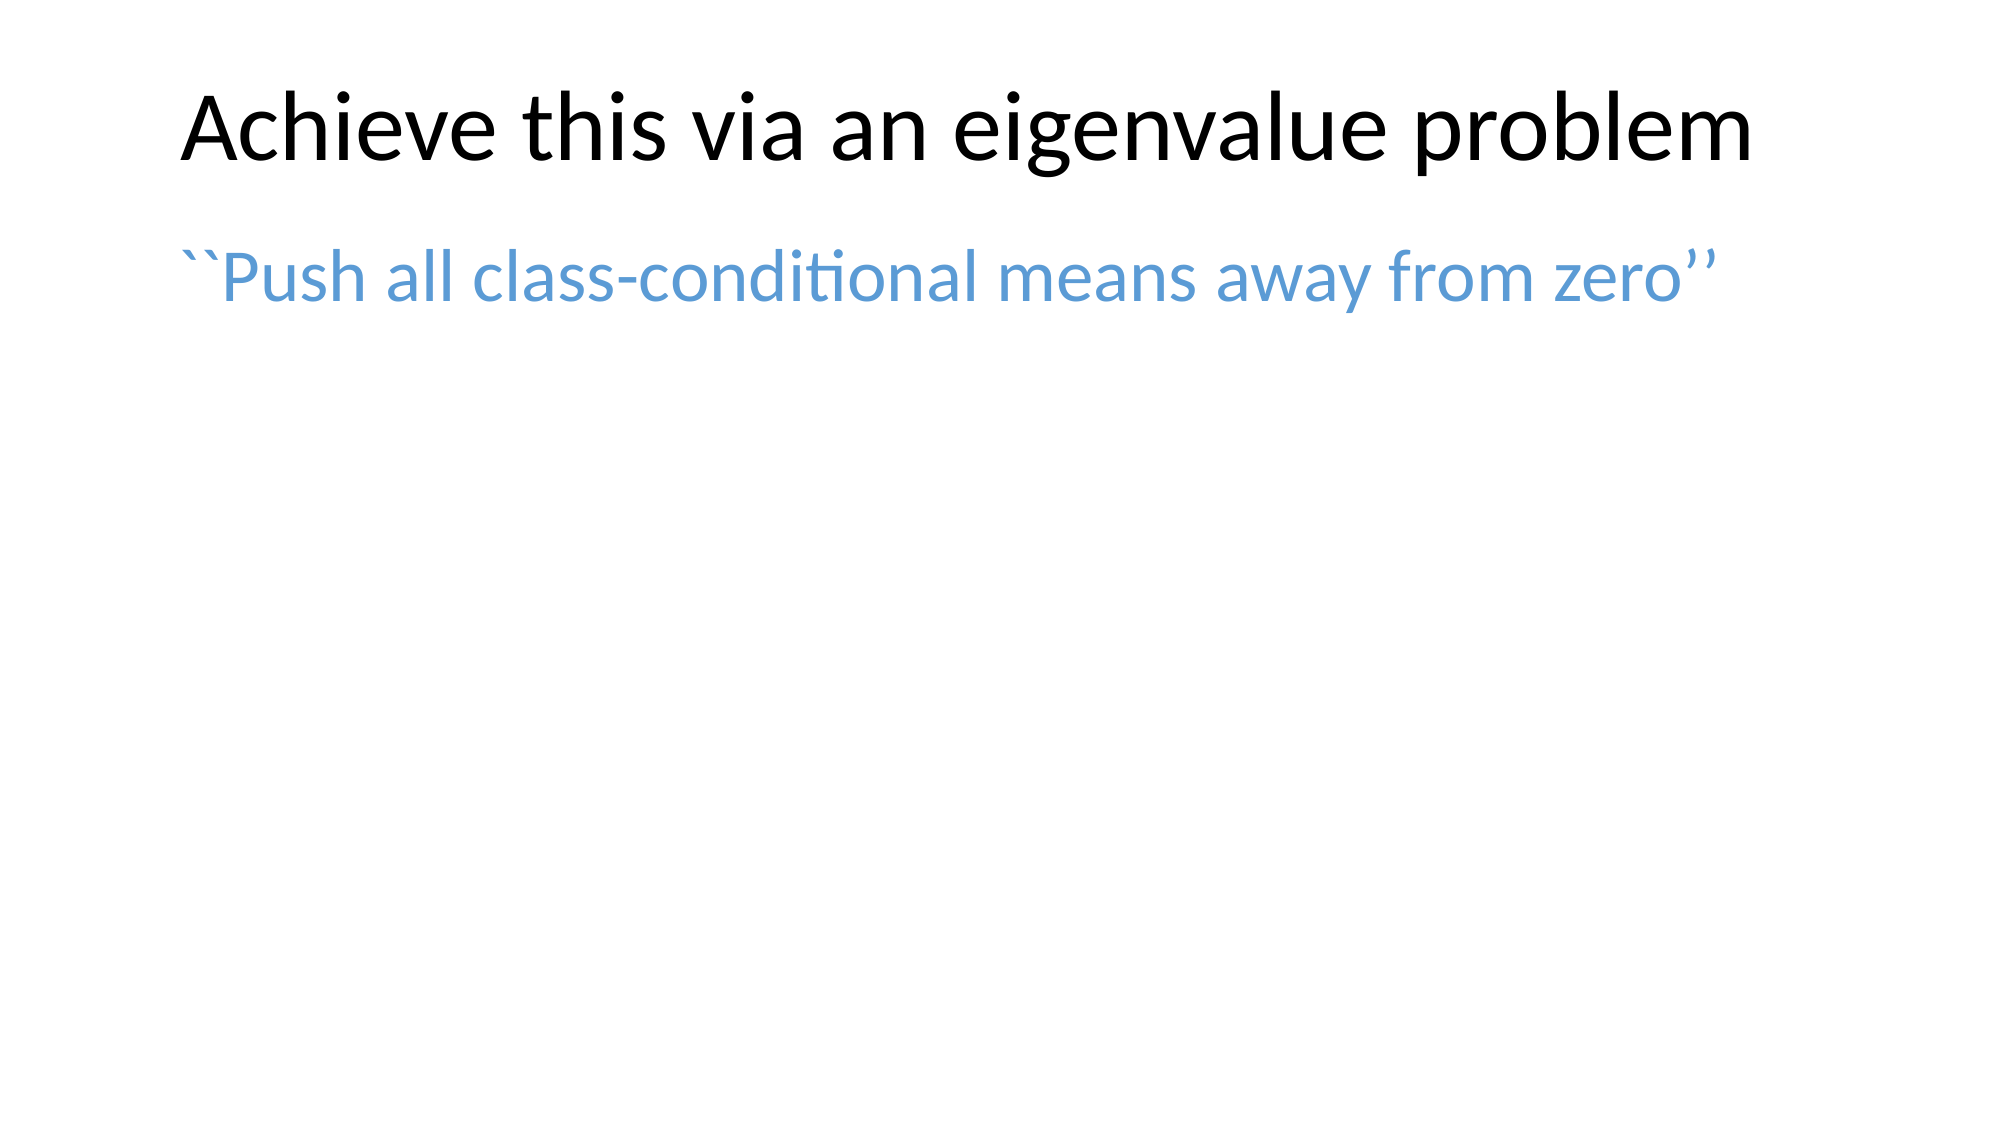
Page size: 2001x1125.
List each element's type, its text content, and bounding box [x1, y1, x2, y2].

text_box Achieve this via an eigenvalue problem [165, 52, 1794, 188]
text_box ``Push all class-conditional means away from zero’’ [163, 219, 1737, 324]
